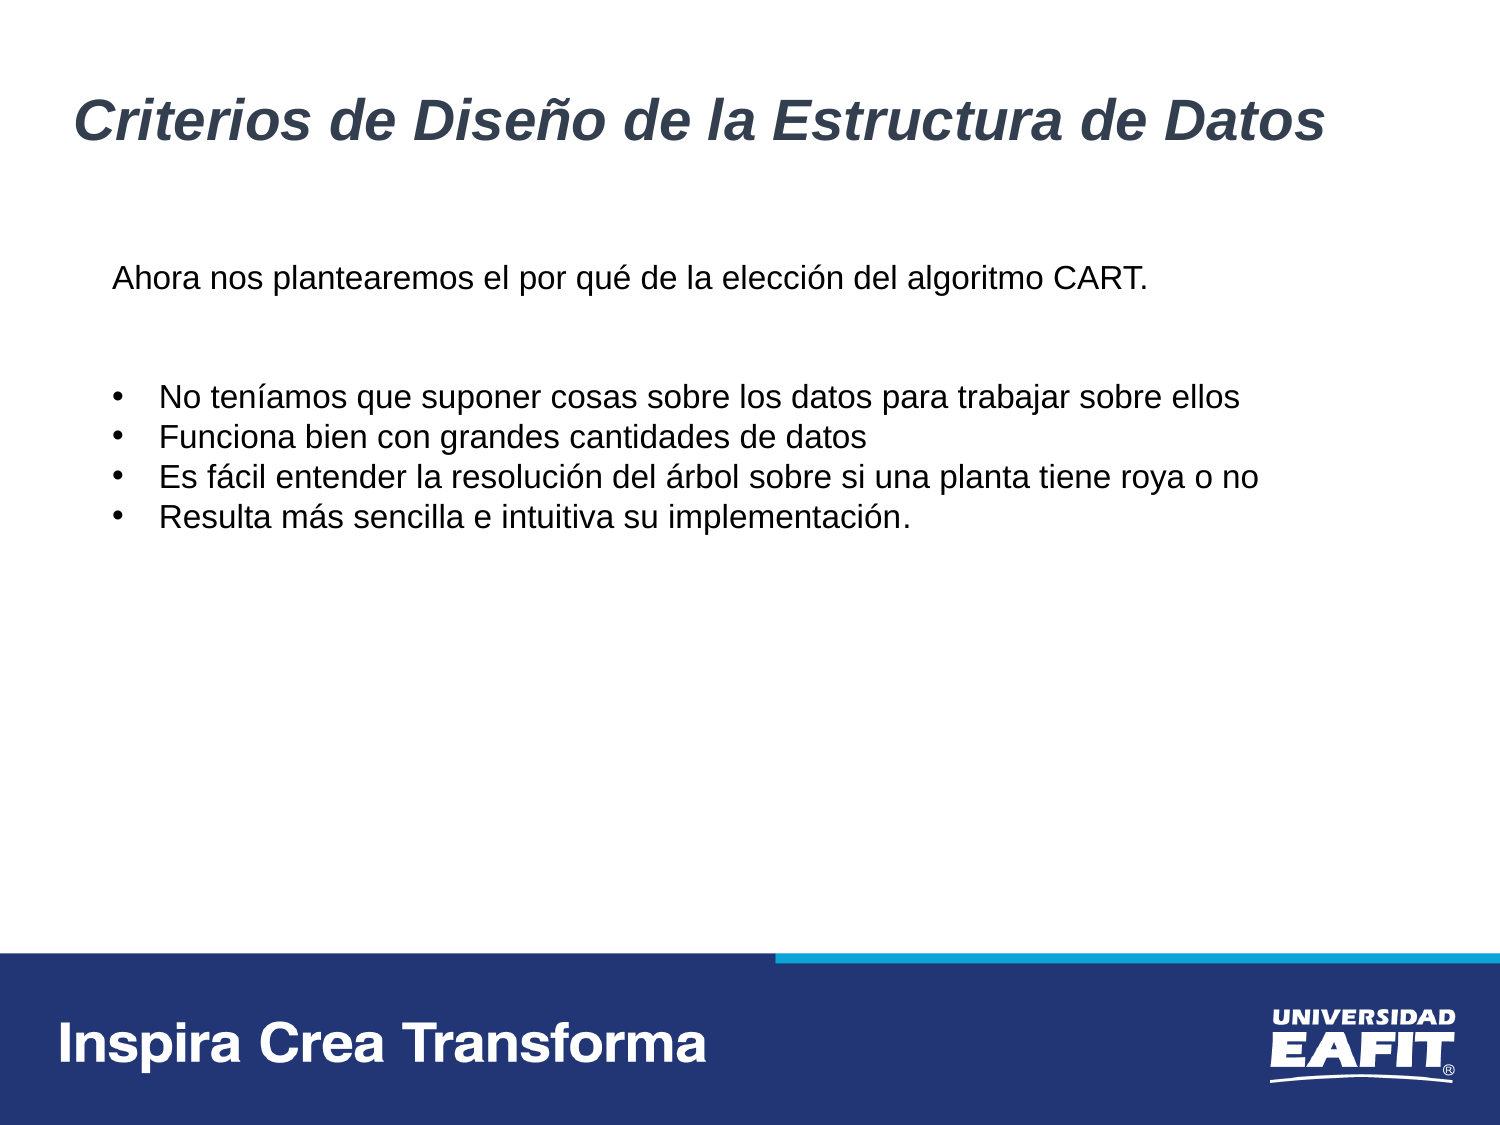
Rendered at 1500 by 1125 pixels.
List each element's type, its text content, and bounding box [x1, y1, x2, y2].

text_box Ahora nos plantearemos el por qué de la elección del algoritmo CART. No teníamos que suponer cosas sobre los datos para trabajar sobre ellos Funciona bien con grandes cantidades de datos Es fácil entender la resolución del árbol sobre si una planta tiene roya o no Resulta más sencilla e intuitiva su implementación. [97, 248, 1353, 820]
text_box Criterios de Diseño de la Estructura de Datos [58, 70, 1353, 172]
picture [0, 0, 1500, 1125]
